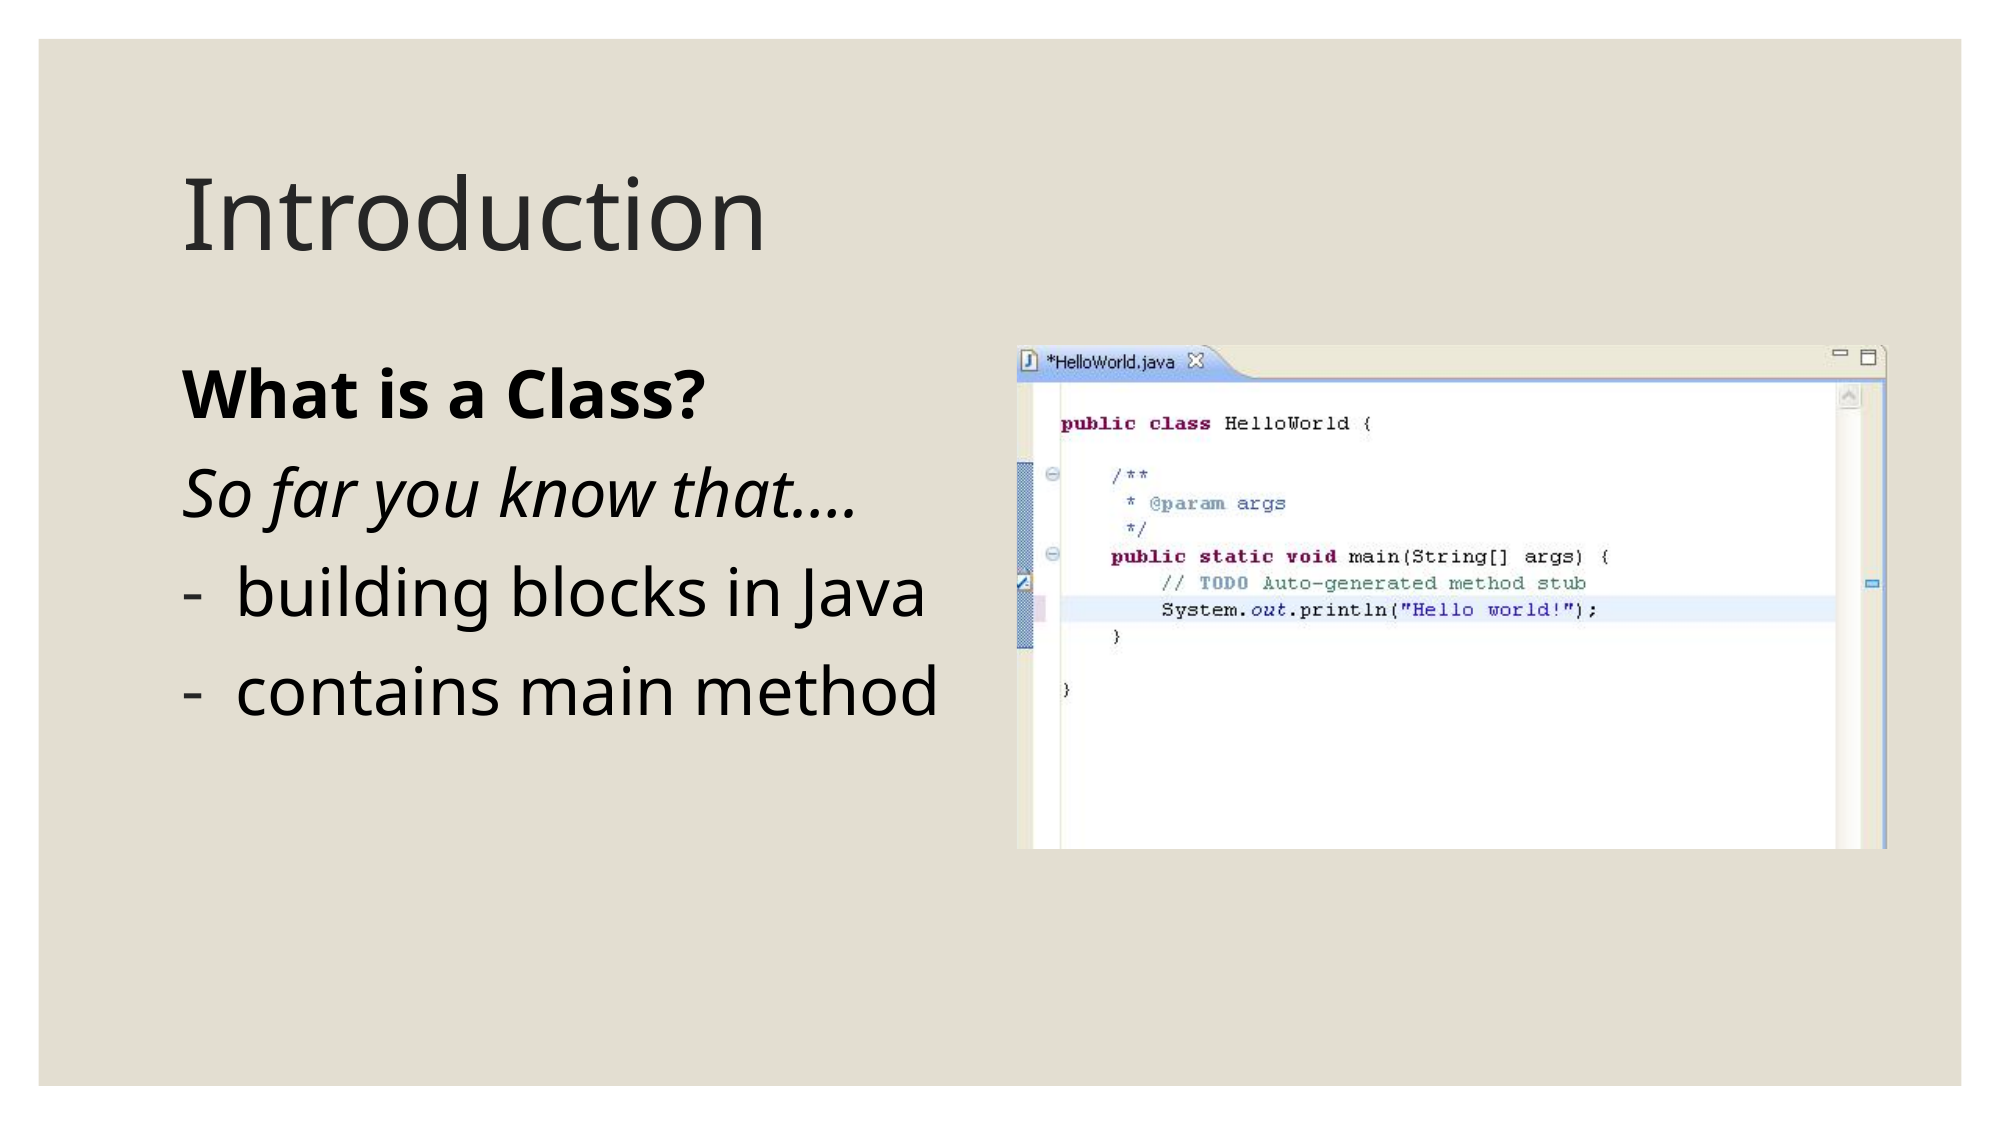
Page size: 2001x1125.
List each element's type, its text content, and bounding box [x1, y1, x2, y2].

picture [1016, 344, 1889, 849]
title Introduction [174, 104, 1826, 331]
list What is a Class? So far you know that…. building blocks in Java contains main method [174, 344, 1135, 991]
